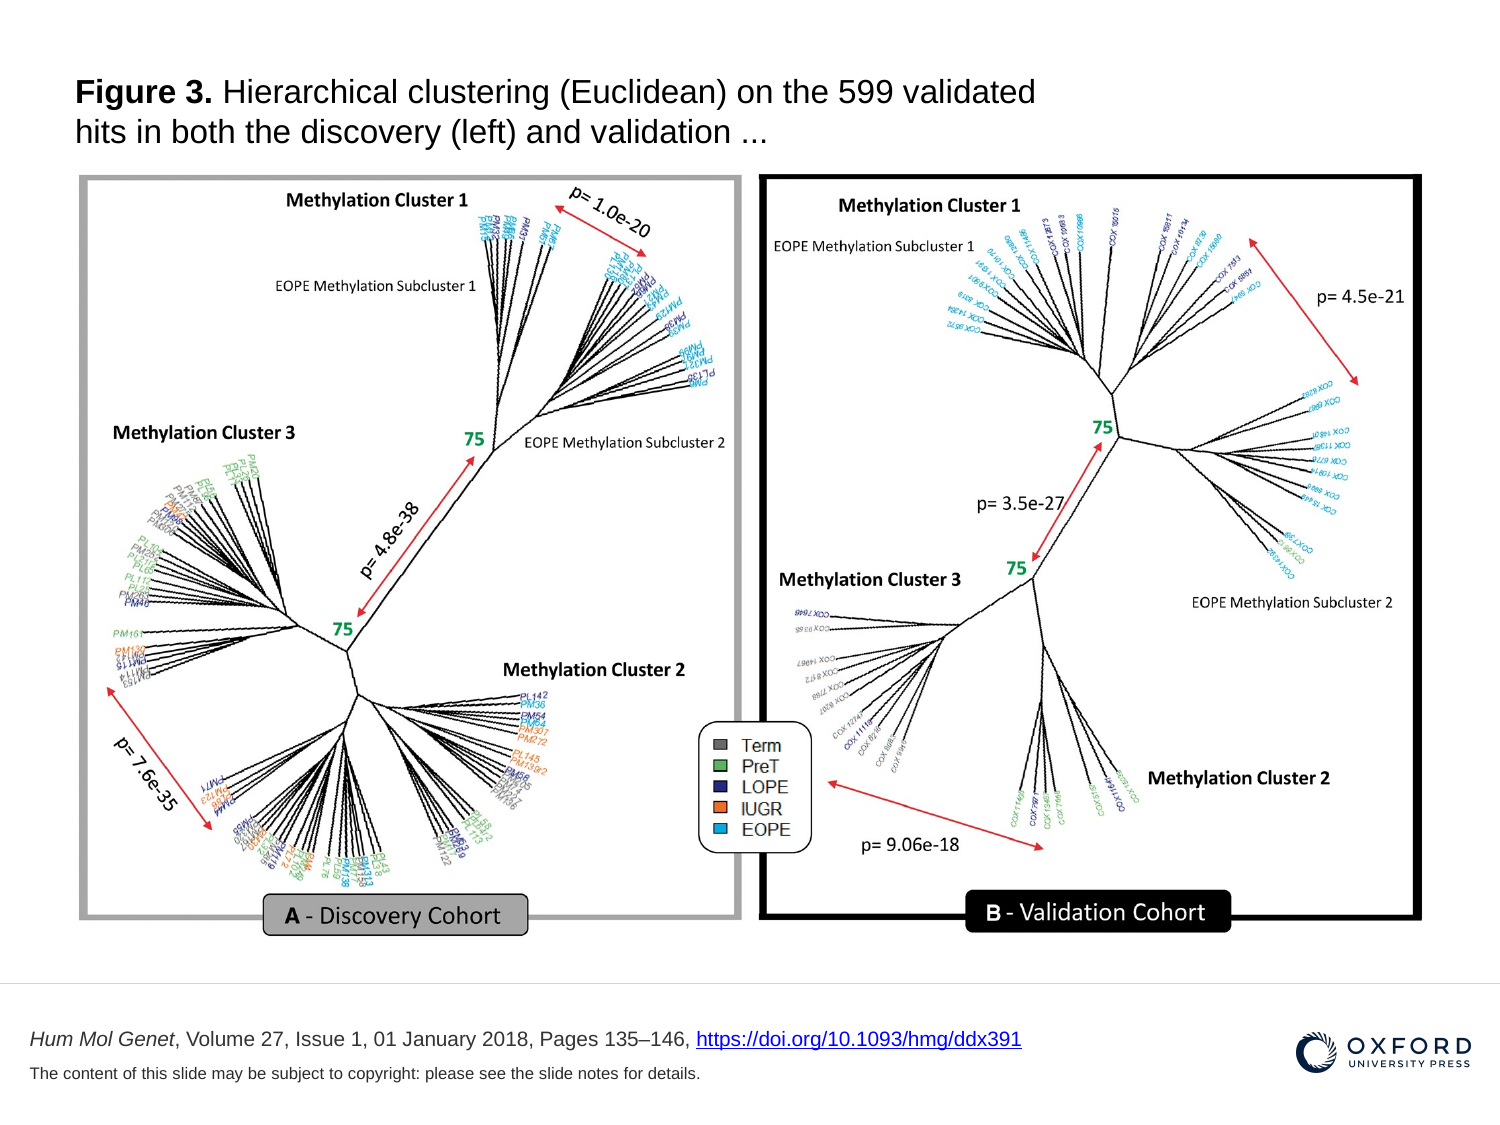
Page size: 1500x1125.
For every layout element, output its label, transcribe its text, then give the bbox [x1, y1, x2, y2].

picture [74, 170, 1425, 939]
footer Hum Mol Genet, Volume 27, Issue 1, 01 January 2018, Pages 135–146, https://doi.org/10.1093/hmg/ddx391 The content of this slide may be subject to copyright: please see the slide notes for details. [0, 983, 1260, 1125]
picture [1296, 1032, 1471, 1073]
title Figure 3. Hierarchical clustering (Euclidean) on the 599 validated hits in both the discovery (left) and validation ... [75, 69, 1078, 170]
